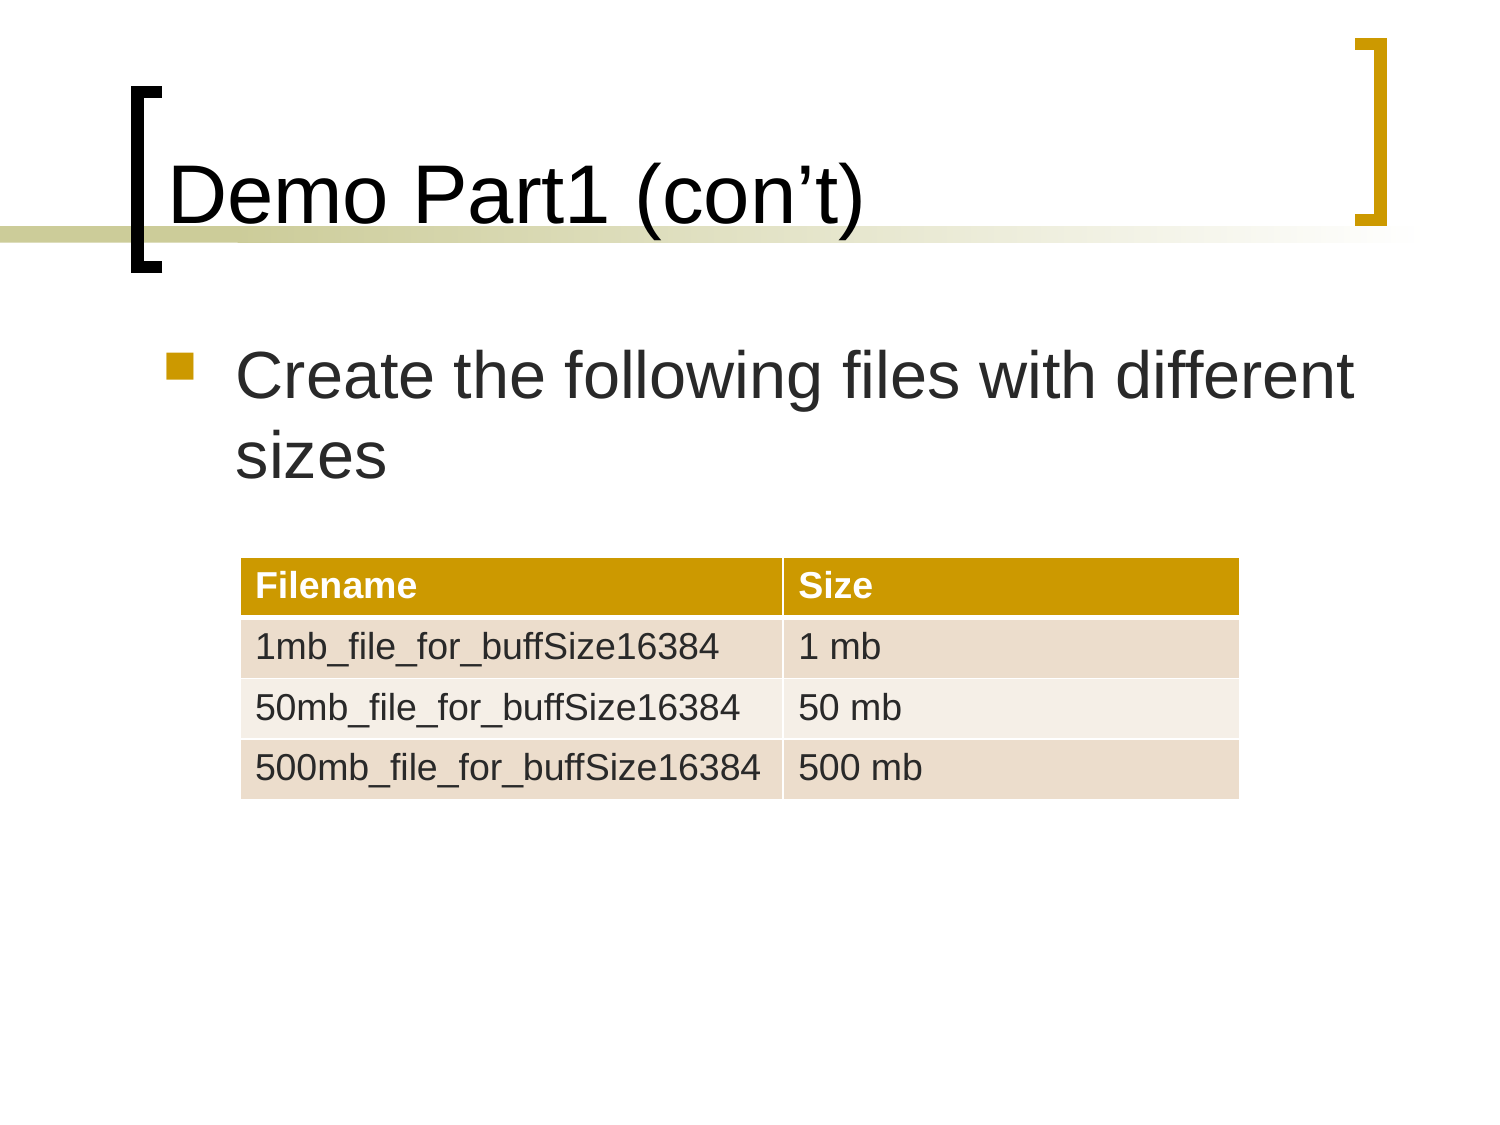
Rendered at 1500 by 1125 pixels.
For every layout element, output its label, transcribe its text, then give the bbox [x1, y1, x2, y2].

table_header Filename [241, 558, 782, 615]
table_header Size [784, 558, 1239, 615]
table_cell 1 mb [784, 620, 1239, 678]
table_cell 50 mb [784, 679, 1239, 738]
table_cell 1mb_file_for_buffSize16384 [241, 620, 782, 678]
table_cell 50mb_file_for_buffSize16384 [241, 679, 782, 738]
text_box Demo Part1 (con’t) [152, 15, 1327, 248]
table_cell 500mb_file_for_buffSize16384 [241, 740, 782, 799]
table_cell 500 mb [784, 740, 1239, 799]
text_box Create the following files with different sizes [147, 324, 1388, 1083]
